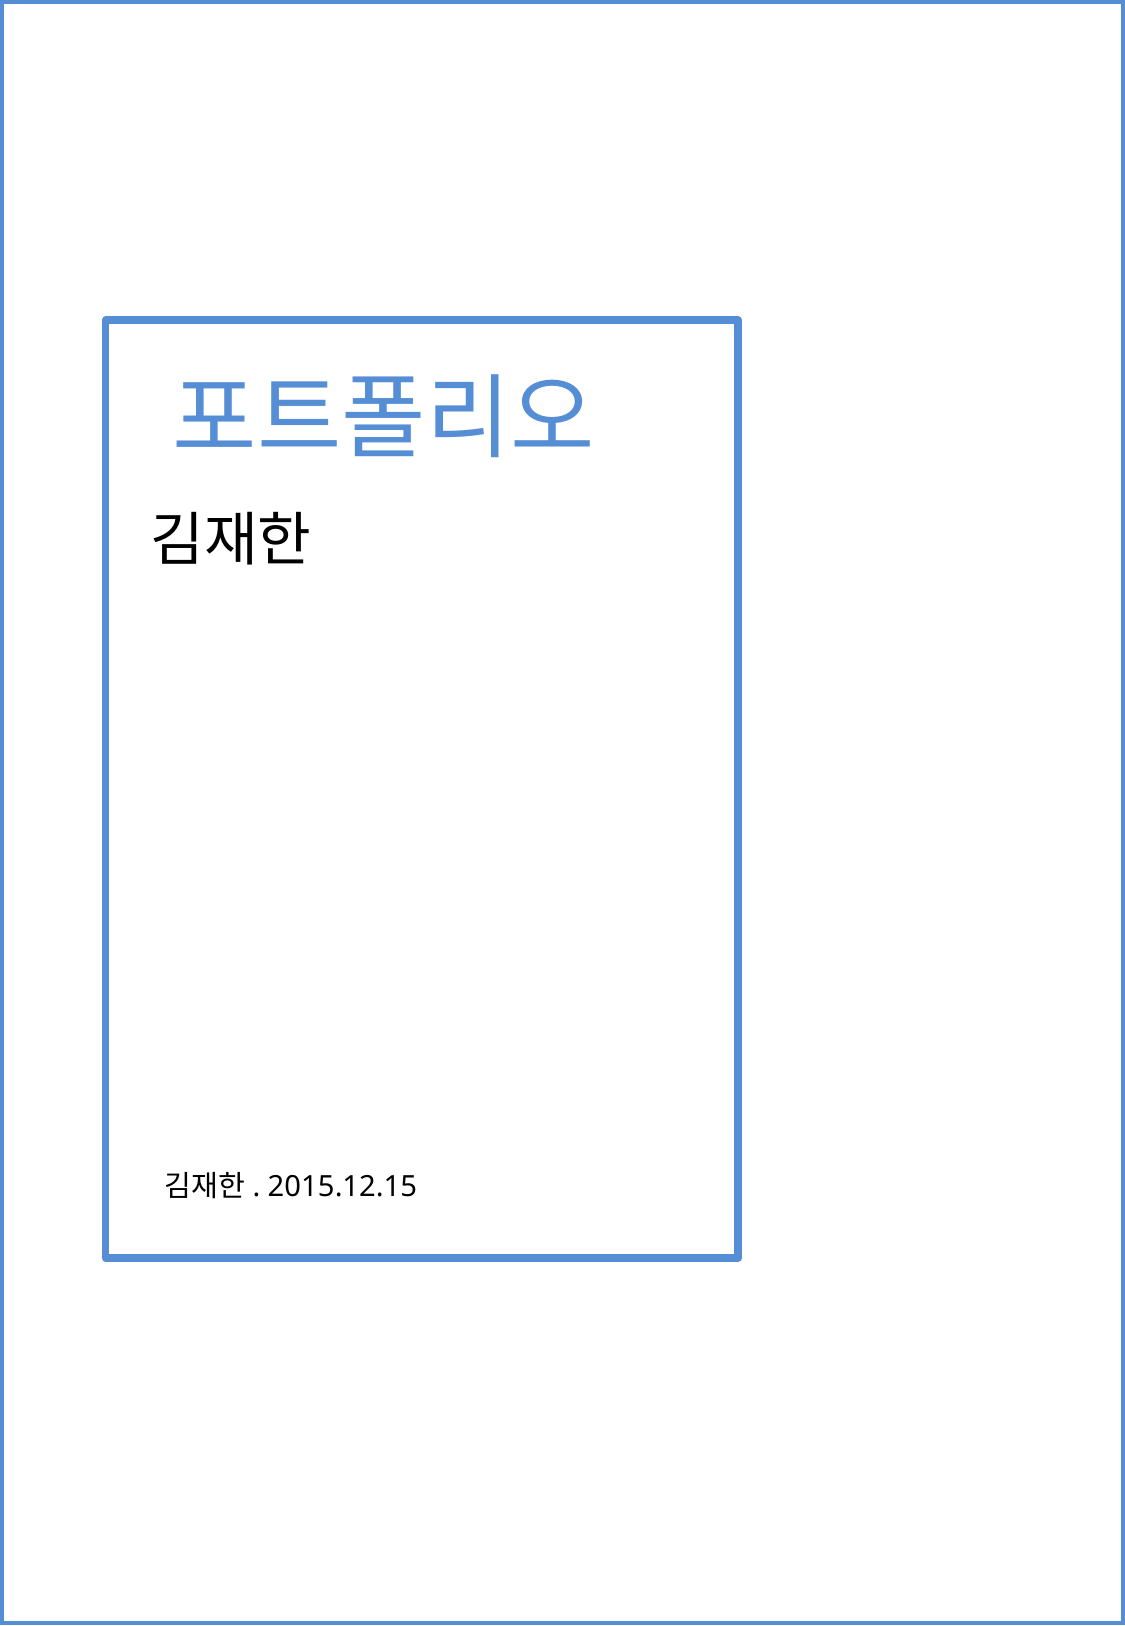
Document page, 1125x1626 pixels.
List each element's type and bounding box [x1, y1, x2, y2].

text_box [0, 0, 1125, 1625]
text_box [103, 318, 740, 1260]
